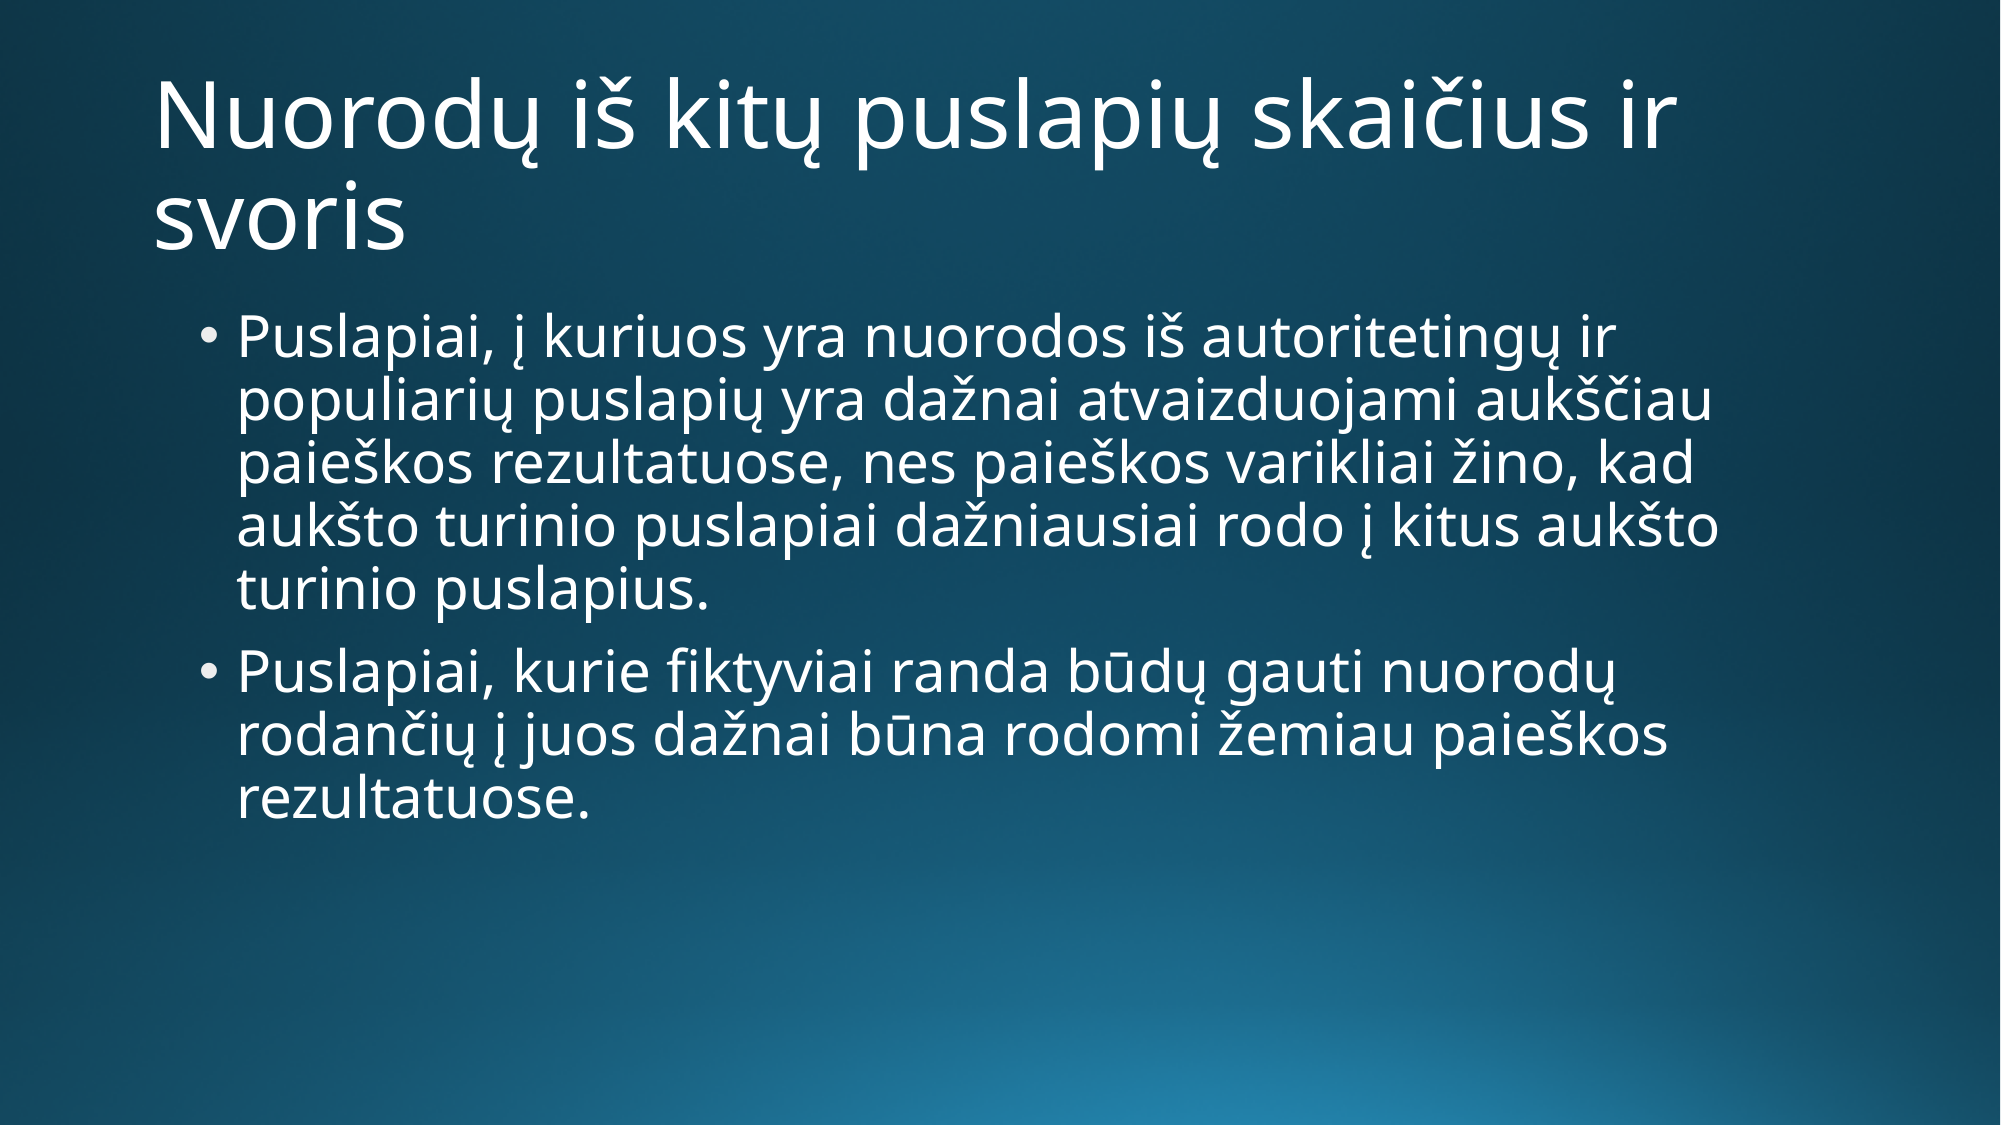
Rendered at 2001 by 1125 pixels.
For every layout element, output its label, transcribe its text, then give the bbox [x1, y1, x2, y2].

list Puslapiai, į kuriuos yra nuorodos iš autoritetingų ir populiarių puslapių yra dažnai atvaizduojami aukščiau paieškos rezultatuose, nes paieškos varikliai žino, kad aukšto turinio puslapiai dažniausiai rodo į kitus aukšto turinio puslapius. Puslapiai, kurie fiktyviai randa būdų gauti nuorodų rodančių į juos dažnai būna rodomi žemiau paieškos rezultatuose. [183, 299, 1863, 1014]
picture [0, 0, 2001, 1125]
title Nuorodų iš kitų puslapių skaičius ir svoris [137, 59, 1863, 278]
